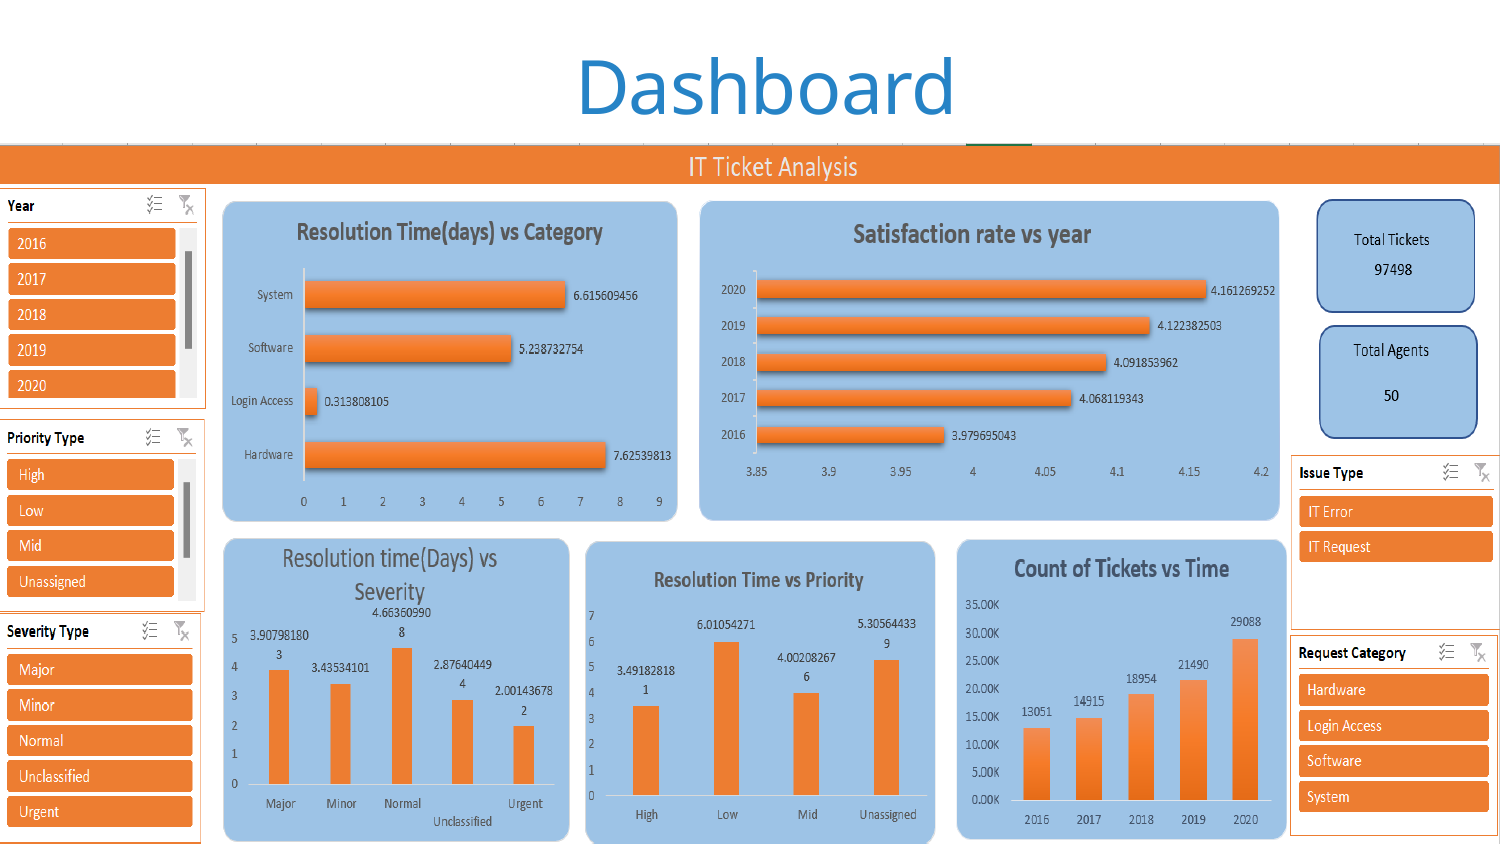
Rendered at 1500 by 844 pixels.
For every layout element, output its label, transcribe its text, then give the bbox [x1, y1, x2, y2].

picture [0, 142, 1500, 844]
title Dashboard [240, 18, 1317, 138]
